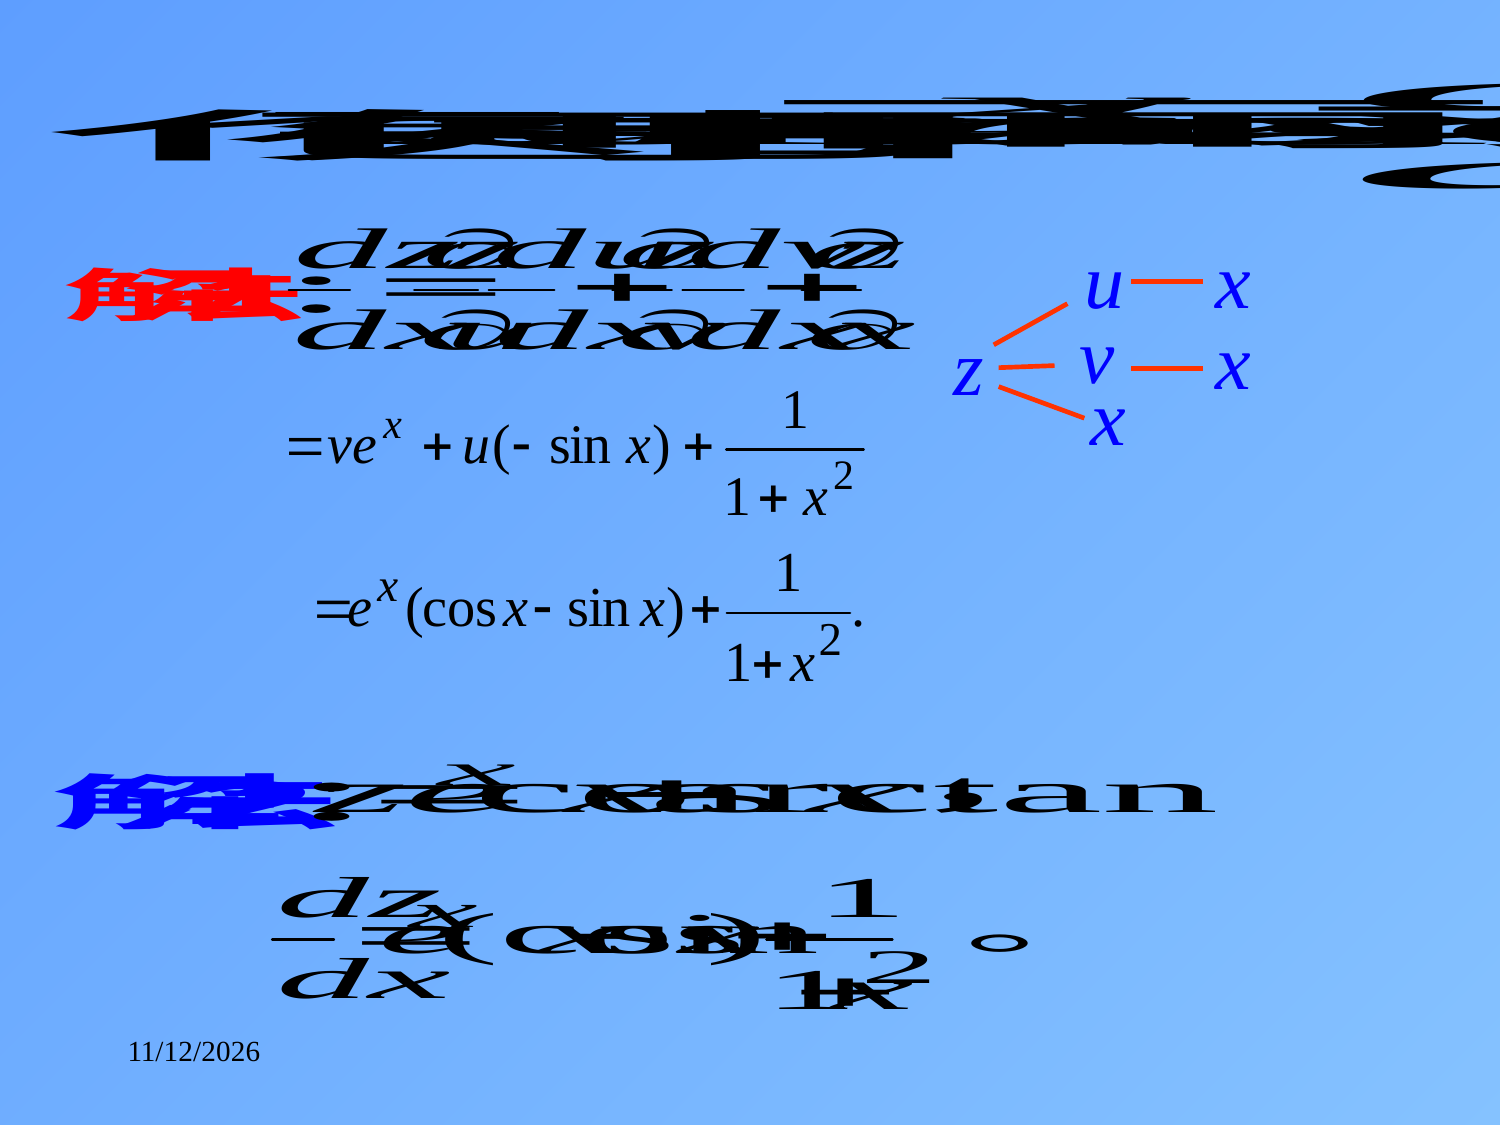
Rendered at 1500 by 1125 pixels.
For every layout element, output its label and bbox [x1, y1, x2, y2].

text_box [937, 363, 1263, 463]
text_box [262, 862, 1500, 1022]
text_box [303, 537, 872, 693]
text_box [62, 213, 1500, 363]
slide_number [112, 1024, 426, 1101]
text_box [274, 374, 875, 529]
text_box [37, 56, 1500, 201]
text_box [49, 737, 1500, 830]
